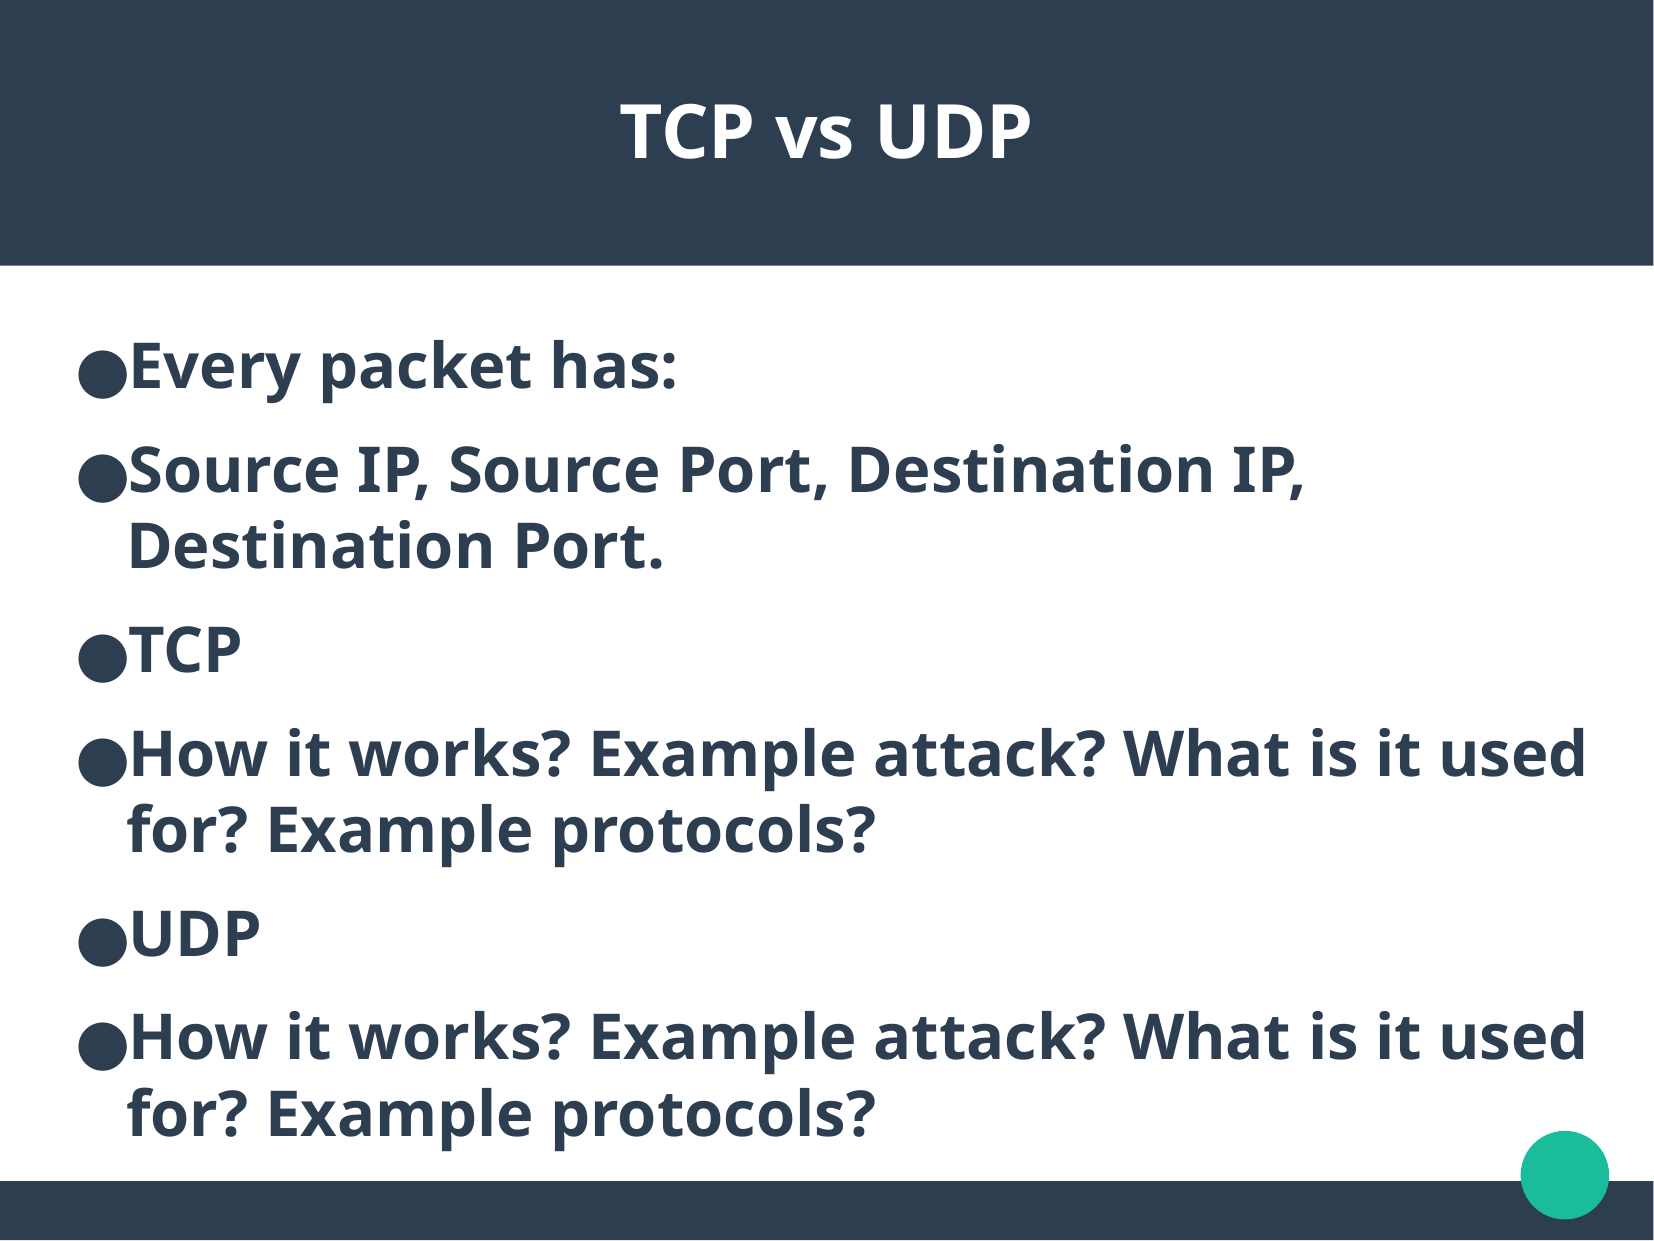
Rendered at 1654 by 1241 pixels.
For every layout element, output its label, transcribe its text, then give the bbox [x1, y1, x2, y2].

text_box TCP vs UDP [58, 49, 1595, 207]
text_box Every packet has: Source IP, Source Port, Destination IP, Destination Port. TCP How it works? Example attack? What is it used for? Example protocols? UDP How it works? Example attack? What is it used for? Example protocols? [58, 324, 1595, 1152]
